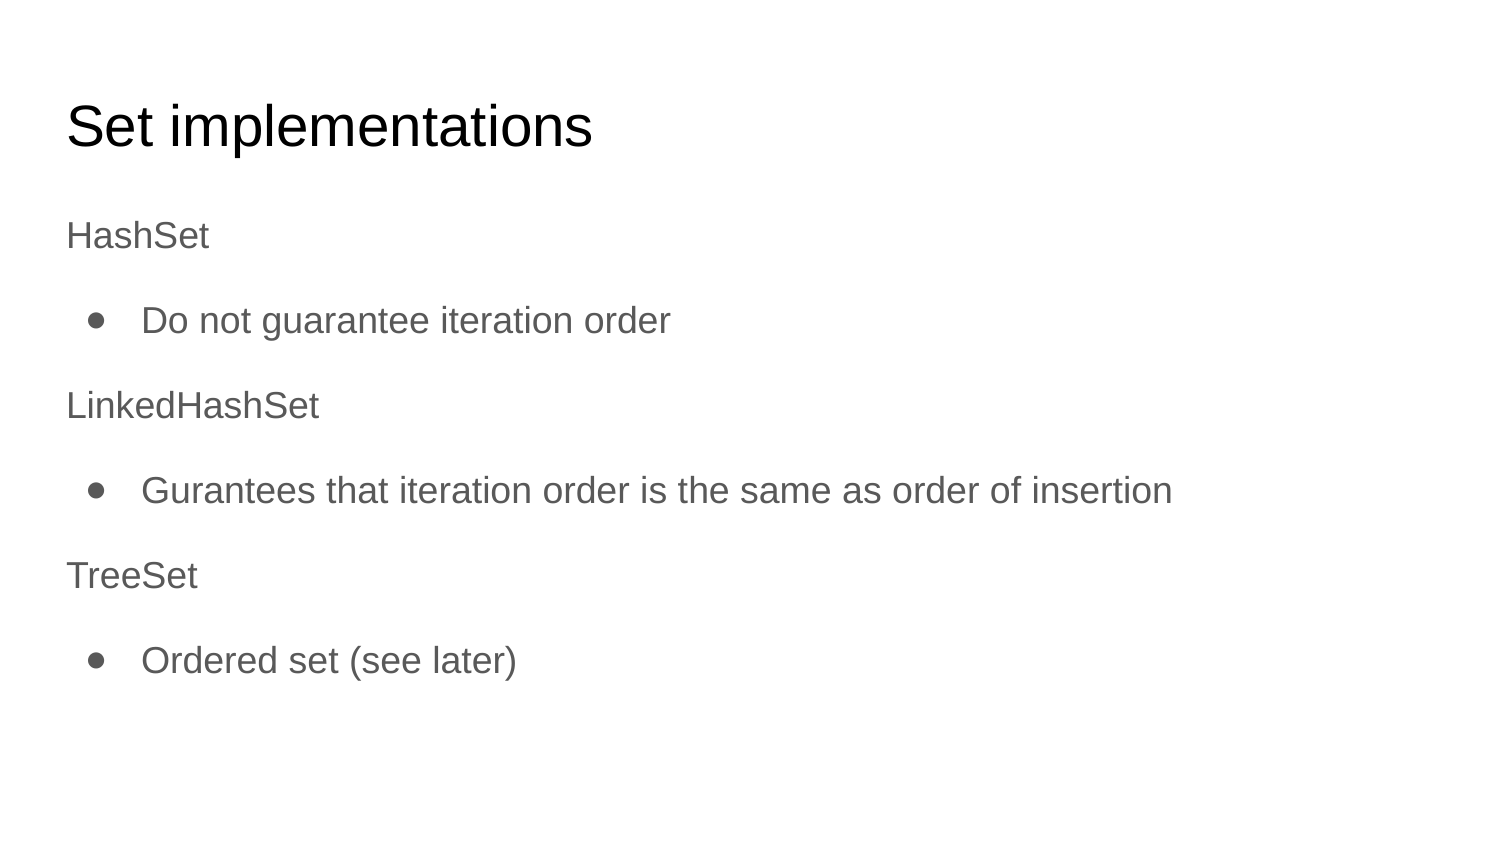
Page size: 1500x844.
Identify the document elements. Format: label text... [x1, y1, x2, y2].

list HashSet Do not guarantee iteration order LinkedHashSet Gurantees that iteration order is the same as order of insertion TreeSet Ordered set (see later) [51, 189, 1449, 750]
title Set implementations [51, 72, 1449, 167]
